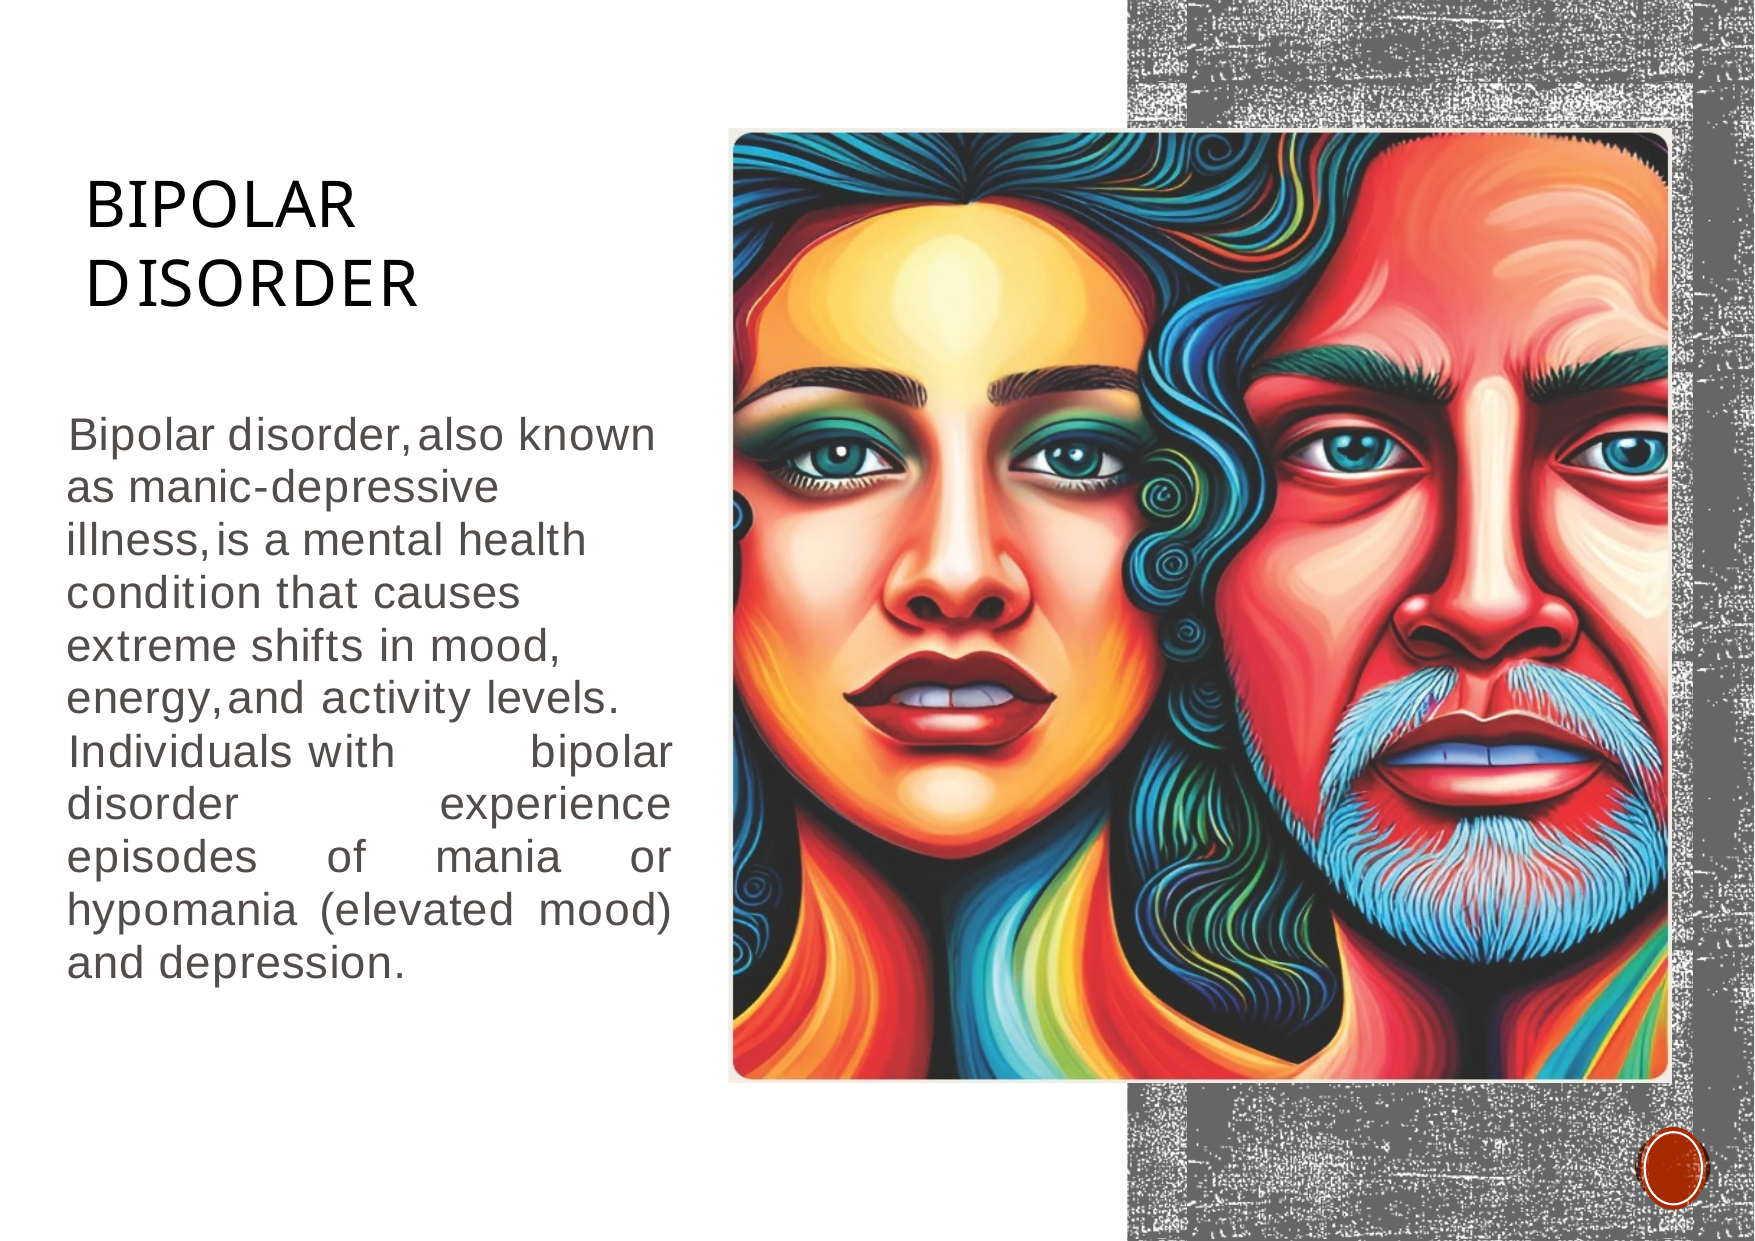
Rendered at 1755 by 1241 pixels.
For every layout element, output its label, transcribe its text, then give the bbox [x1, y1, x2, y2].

text_box [728, 128, 1672, 1083]
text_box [1642, 1129, 1705, 1209]
title Bipolar Disorder [77, 70, 587, 362]
text_box [1126, 0, 1755, 1241]
text_box Bipolar disorder,also known as manic-depressive illness,is a mental health condition that causes extreme shifts in mood, energy,and activity levels. Individuals with bipolar disorder experience episodes of mania or hypomania (elevated mood) and depression. [64, 407, 674, 989]
